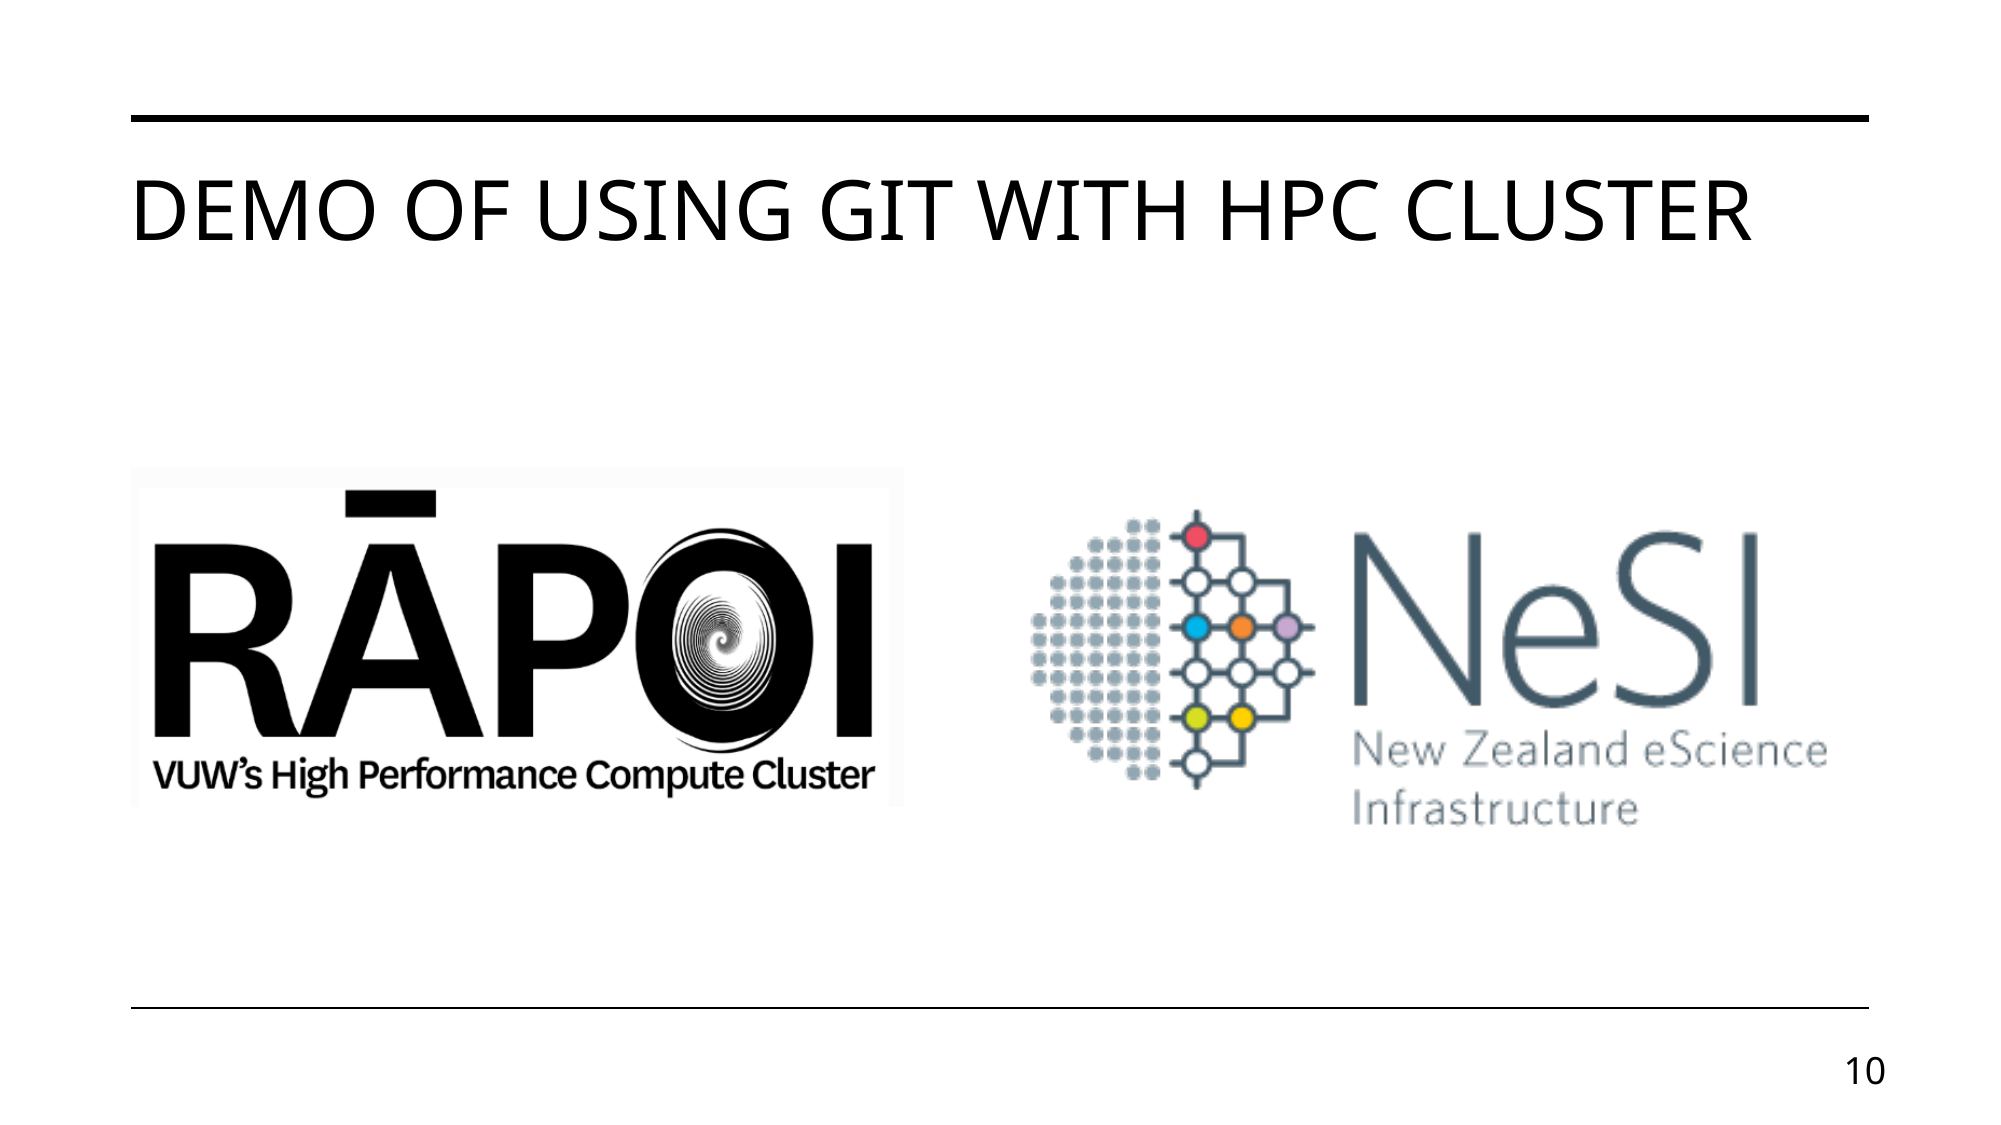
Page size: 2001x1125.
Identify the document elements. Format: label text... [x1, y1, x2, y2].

picture [980, 491, 1869, 852]
slide_number 10 [1791, 1042, 1902, 1103]
title Demo of using git with hpc cluster [114, 149, 1869, 365]
picture [131, 467, 904, 807]
